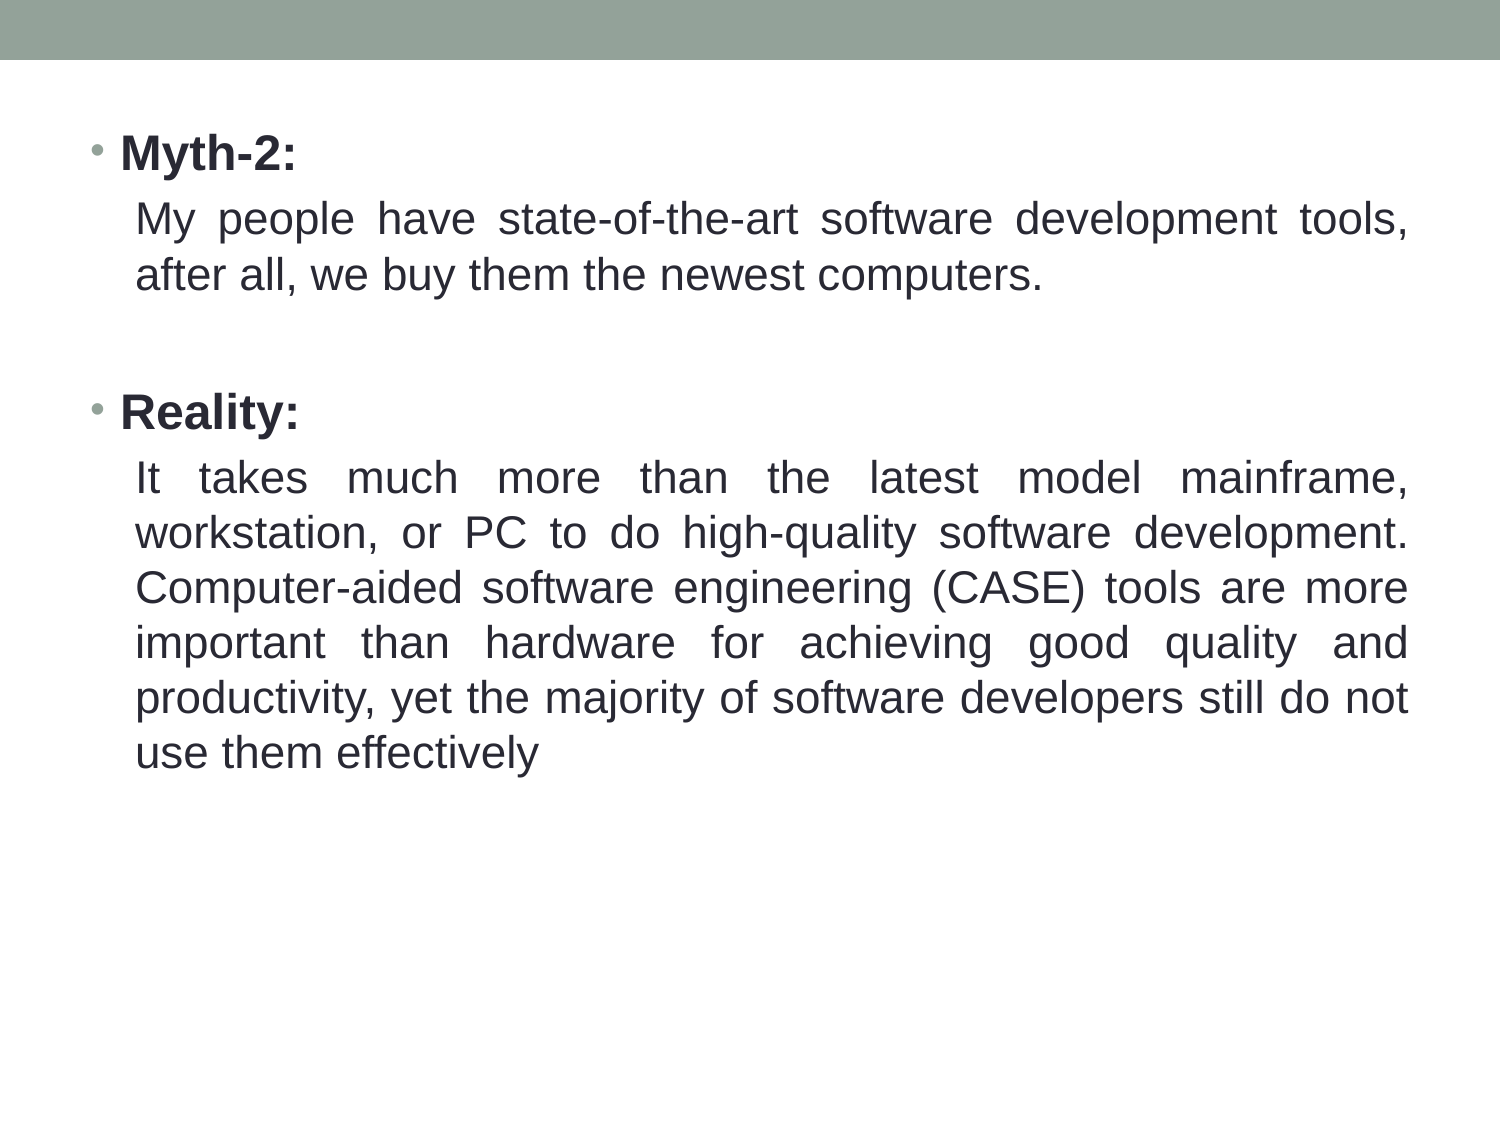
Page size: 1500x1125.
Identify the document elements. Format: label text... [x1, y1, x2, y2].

list Myth-2: My people have state-of-the-art software development tools, after all, we buy them the newest computers. Reality: It takes much more than the latest model mainframe, workstation, or PC to do high-quality software development. Computer-aided software engineering (CASE) tools are more important than hardware for achieving good quality and productivity, yet the majority of software developers still do not use them effectively [75, 112, 1425, 1063]
